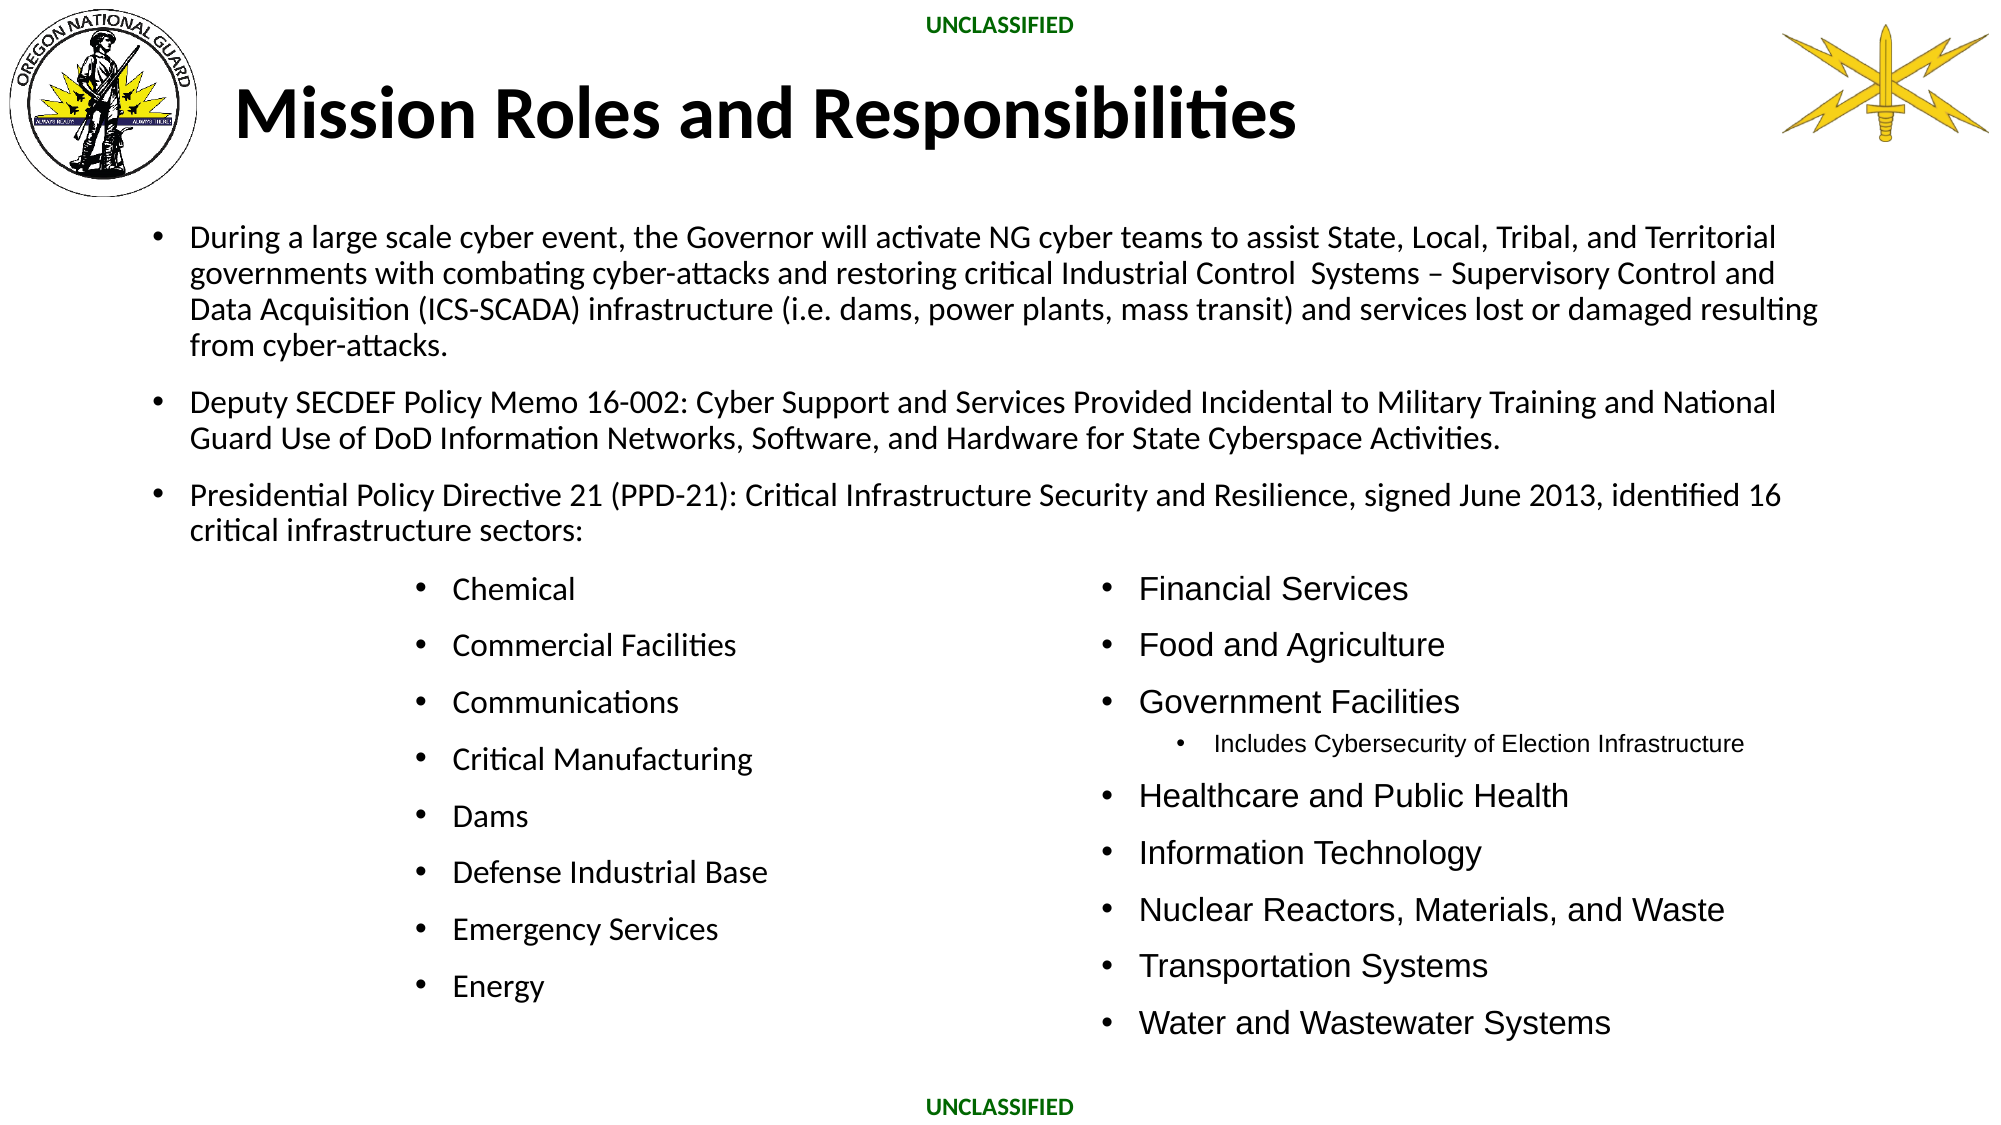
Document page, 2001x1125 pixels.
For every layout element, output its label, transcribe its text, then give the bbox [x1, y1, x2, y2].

text_box During a large scale cyber event, the Governor will activate NG cyber teams to assist State, Local, Tribal, and Territorial governments with combating cyber-attacks and restoring critical Industrial Control Systems – Supervisory Control and Data Acquisition (ICS-SCADA) infrastructure (i.e. dams, power plants, mass transit) and services lost or damaged resulting from cyber-attacks. Deputy SECDEF Policy Memo 16-002: Cyber Support and Services Provided Incidental to Military Training and National Guard Use of DoD Information Networks, Software, and Hardware for State Cyberspace Activities. Presidential Policy Directive 21 (PPD-21): Critical Infrastructure Security and Resilience, signed June 2013, identified 16 critical infrastructure sectors: [137, 212, 1863, 558]
picture [9, 9, 197, 197]
title Mission Roles and Responsibilities [219, 38, 1781, 192]
list Chemical Commercial Facilities Communications Critical Manufacturing Dams Defense Industrial Base Emergency Services Energy [400, 563, 988, 1014]
picture [1782, 24, 1989, 142]
list Financial Services Food and Agriculture Government Facilities Includes Cybersecurity of Election Infrastructure Healthcare and Public Health Information Technology Nuclear Reactors, Materials, and Waste Transportation Systems Water and Wastewater Systems [1086, 563, 1863, 1014]
